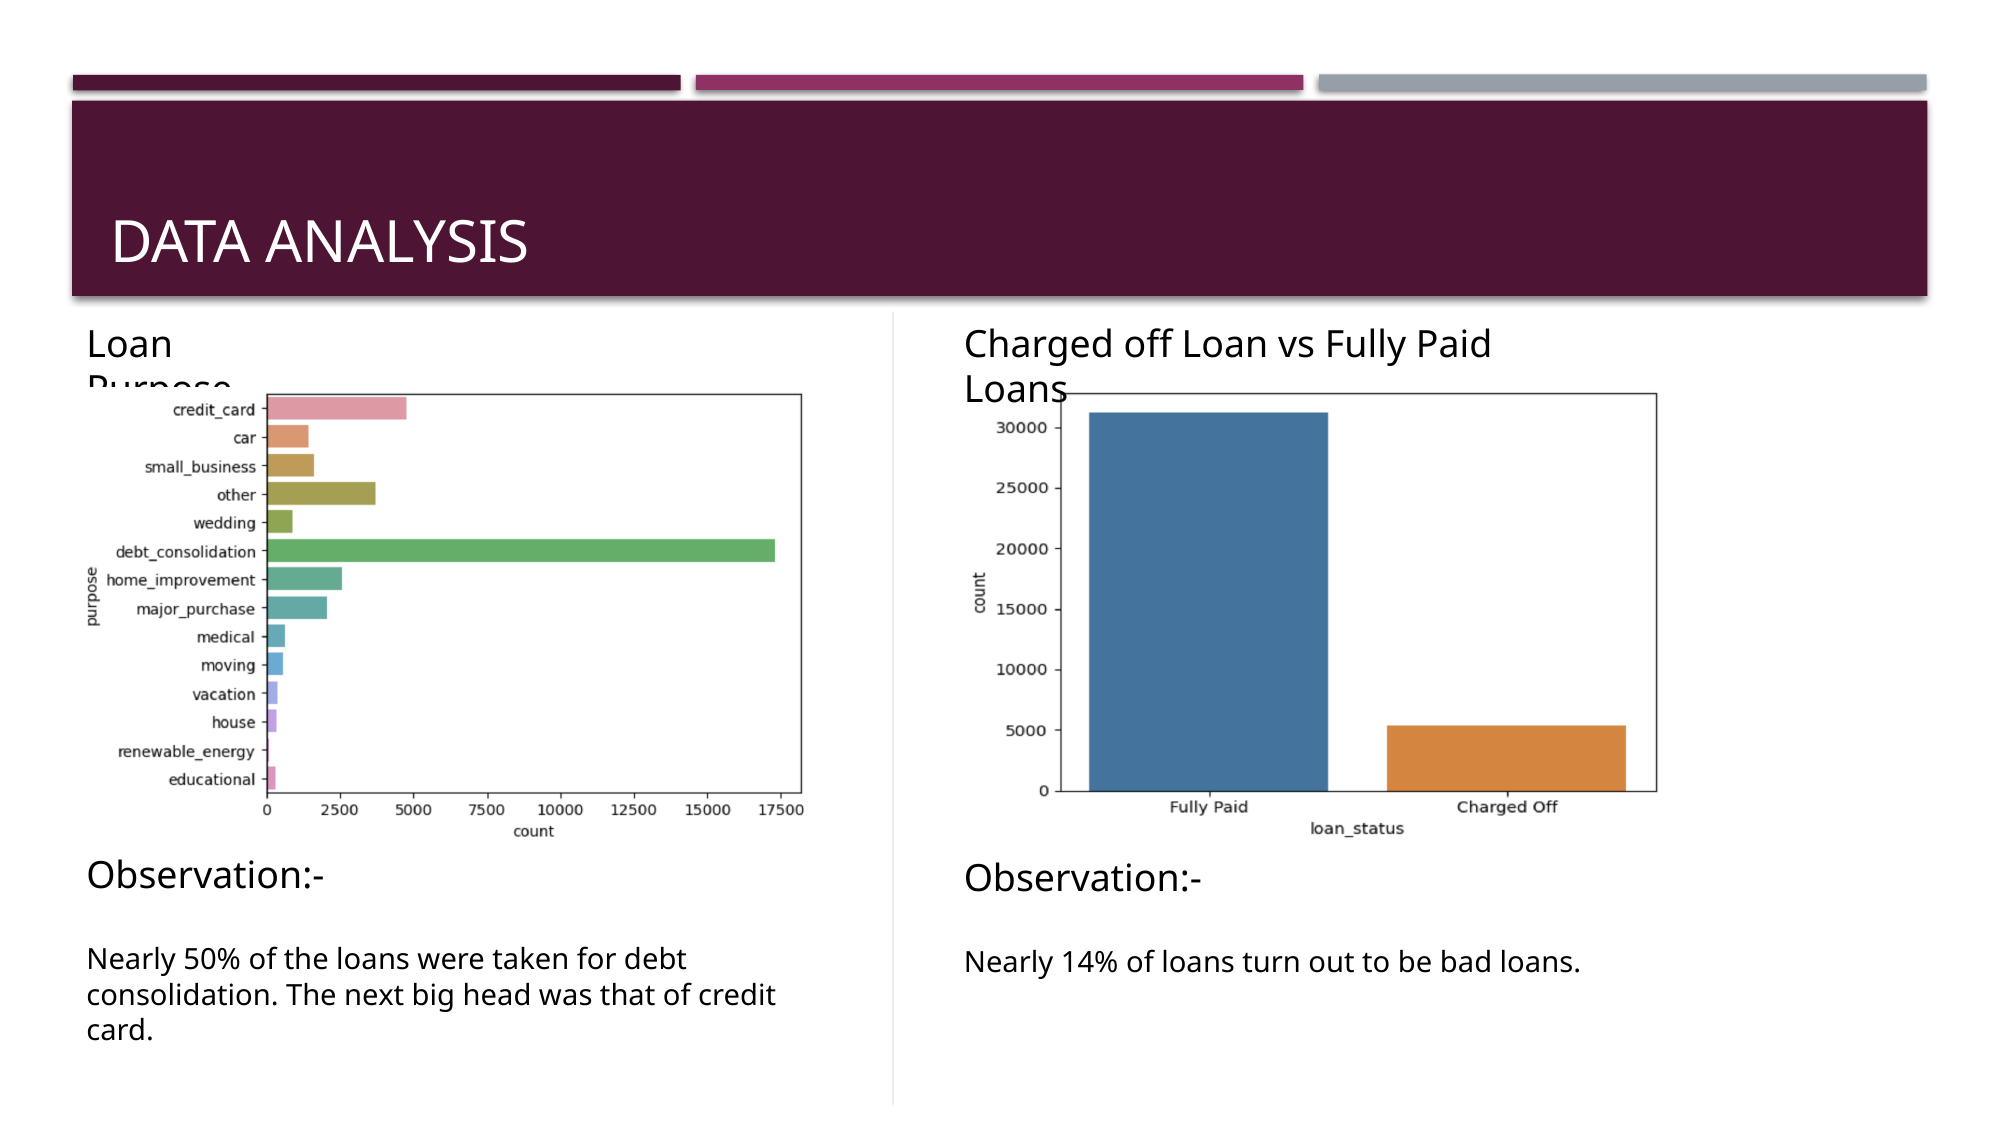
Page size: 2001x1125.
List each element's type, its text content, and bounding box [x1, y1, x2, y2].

text_box Observation:- Nearly 14% of loans turn out to be bad loans. [949, 846, 1692, 987]
text_box Observation:- Nearly 50% of the loans were taken for debt consolidation. The next big head was that of credit card. [71, 853, 815, 1054]
picture [70, 387, 815, 845]
text_box Loan Purpose [71, 312, 323, 386]
text_box Charged off Loan vs Fully Paid Loans [948, 312, 1589, 386]
title Data analysis [95, 115, 1905, 282]
picture [948, 387, 1667, 847]
